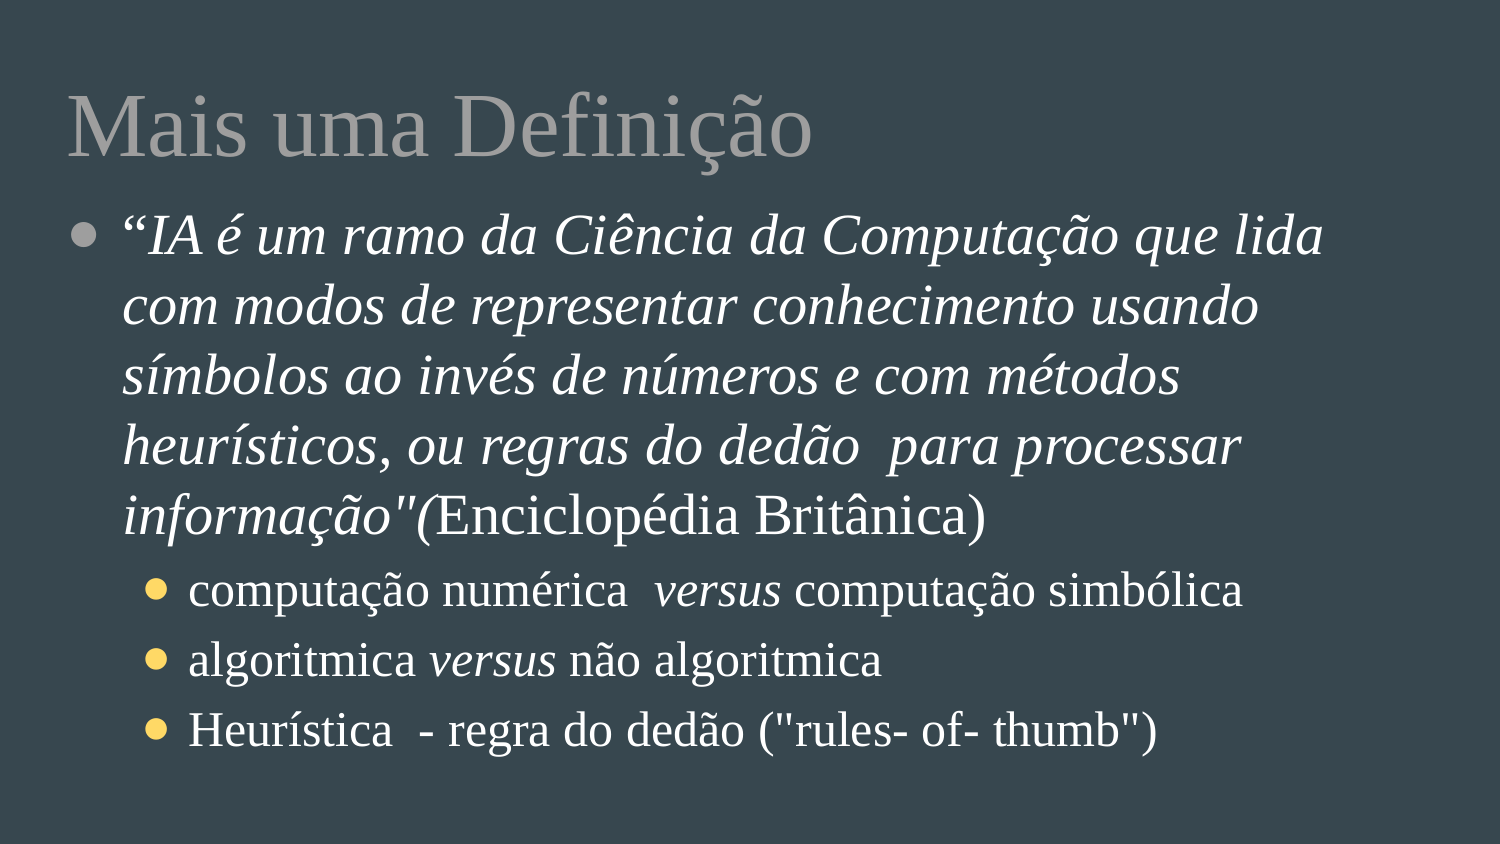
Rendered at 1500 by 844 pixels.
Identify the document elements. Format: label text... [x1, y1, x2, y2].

list “IA é um ramo da Ciência da Computação que lida com modos de representar conhecimento usando símbolos ao invés de números e com métodos heurísticos, ou regras do dedão para processar informação"(Enciclopédia Britânica) computação numérica versus computação simbólica algoritmica versus não algoritmica Heurística - regra do dedão ("rules- of- thumb") [51, 189, 1449, 750]
title Mais uma Definição [51, 72, 1449, 167]
